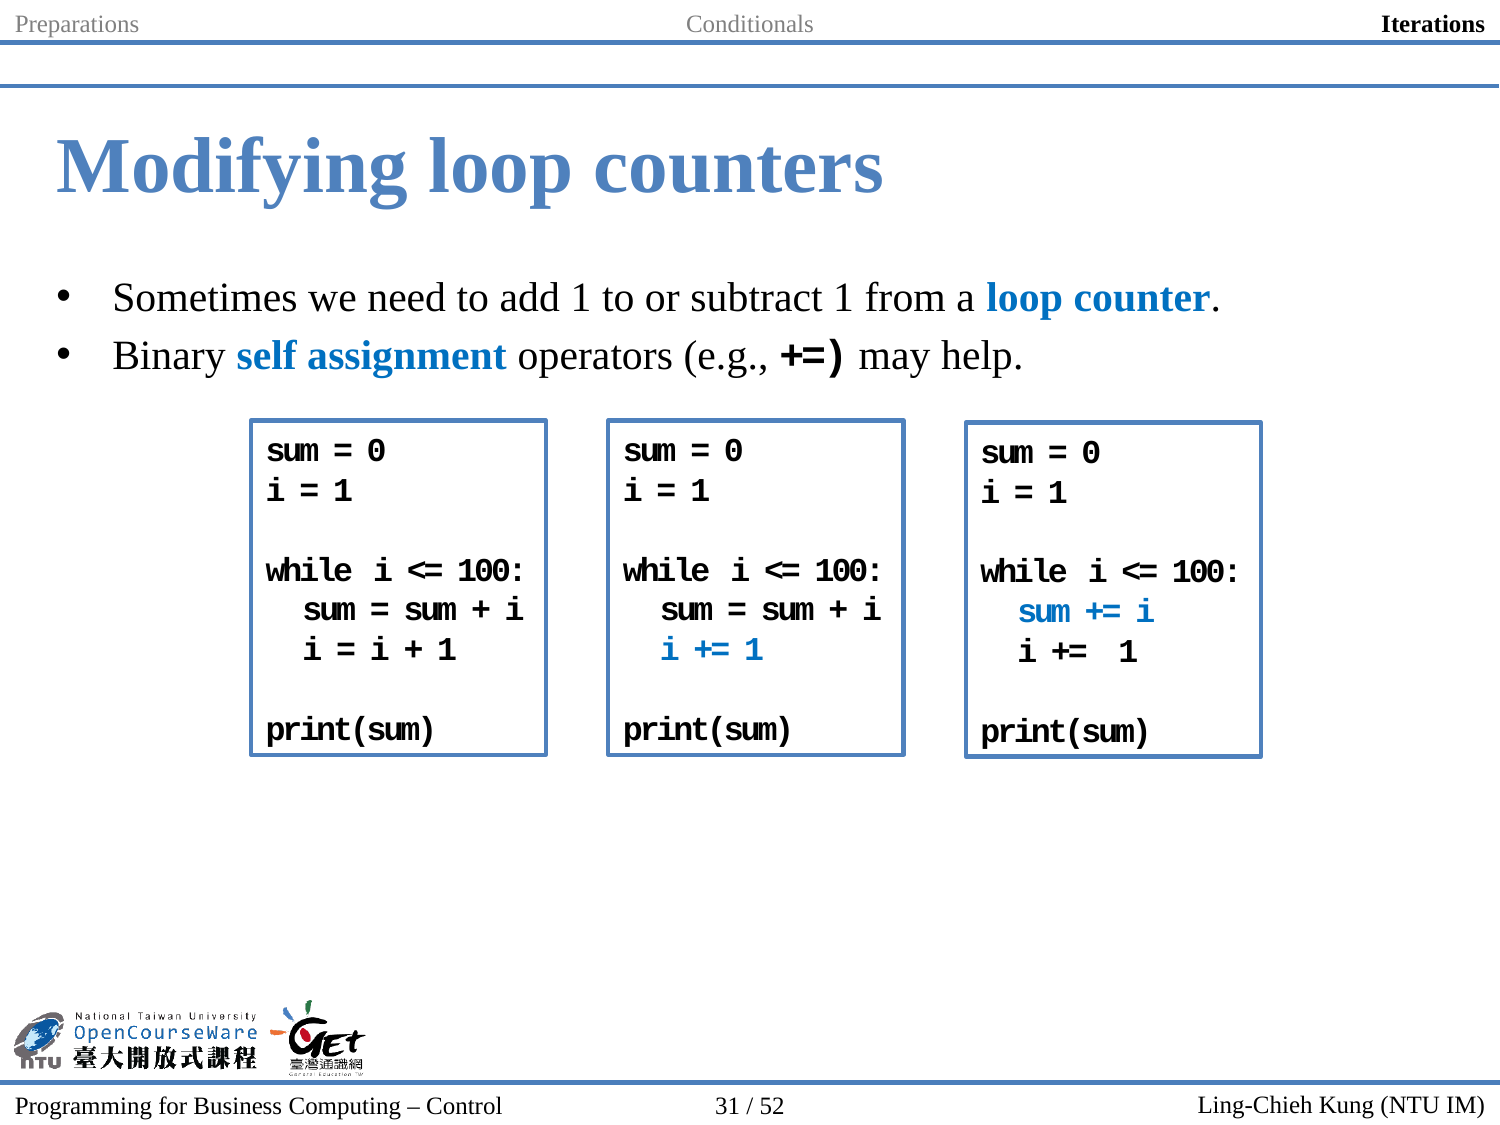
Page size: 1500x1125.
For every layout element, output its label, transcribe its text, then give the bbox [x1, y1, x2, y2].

text_box [998, 42, 1500, 86]
text_box [501, 42, 998, 86]
text_box Iterations [998, 0, 1500, 42]
text_box sum = 0 i = 1 while i <= 100: sum = sum + i i = i + 1 print(sum) [249, 418, 548, 757]
list Sometimes we need to add 1 to or subtract 1 from a loop counter. Binary self assignment operators (e.g., +=) may help. [41, 262, 1459, 917]
text_box [0, 42, 501, 86]
text_box sum = 0 i = 1 while i <= 100: sum += i i += 1 print(sum) [964, 420, 1263, 759]
title Modifying loop counters [41, 90, 1471, 233]
text_box Preparations [0, 0, 501, 42]
text_box sum = 0 i = 1 while i <= 100: sum = sum + i i += 1 print(sum) [606, 418, 906, 757]
picture [0, 999, 372, 1083]
text_box Conditionals [501, 0, 998, 42]
